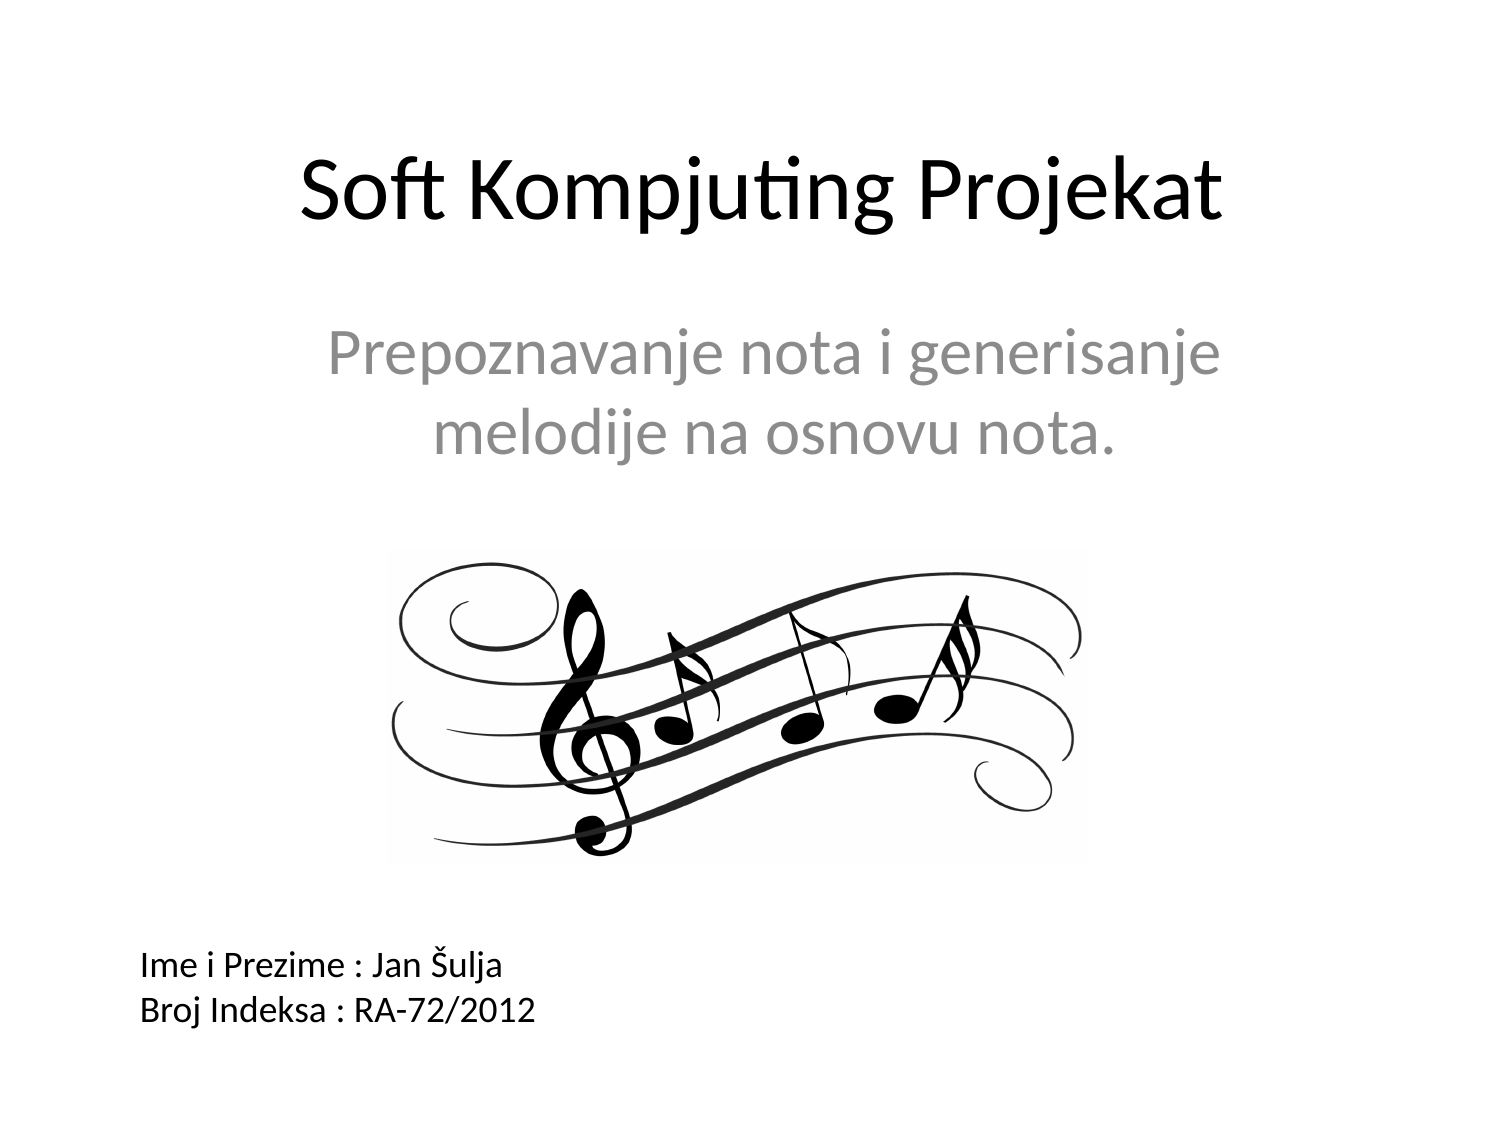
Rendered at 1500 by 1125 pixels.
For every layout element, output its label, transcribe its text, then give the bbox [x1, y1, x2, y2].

text_box Ime i Prezime : Jan Šulja Broj Indeksa : RA-72/2012 [124, 932, 1088, 1037]
picture [387, 549, 1088, 866]
subtitle Prepoznavanje nota i generisanje melodije na osnovu nota. [262, 299, 1288, 488]
title Soft Kompjuting Projekat [125, 62, 1400, 304]
